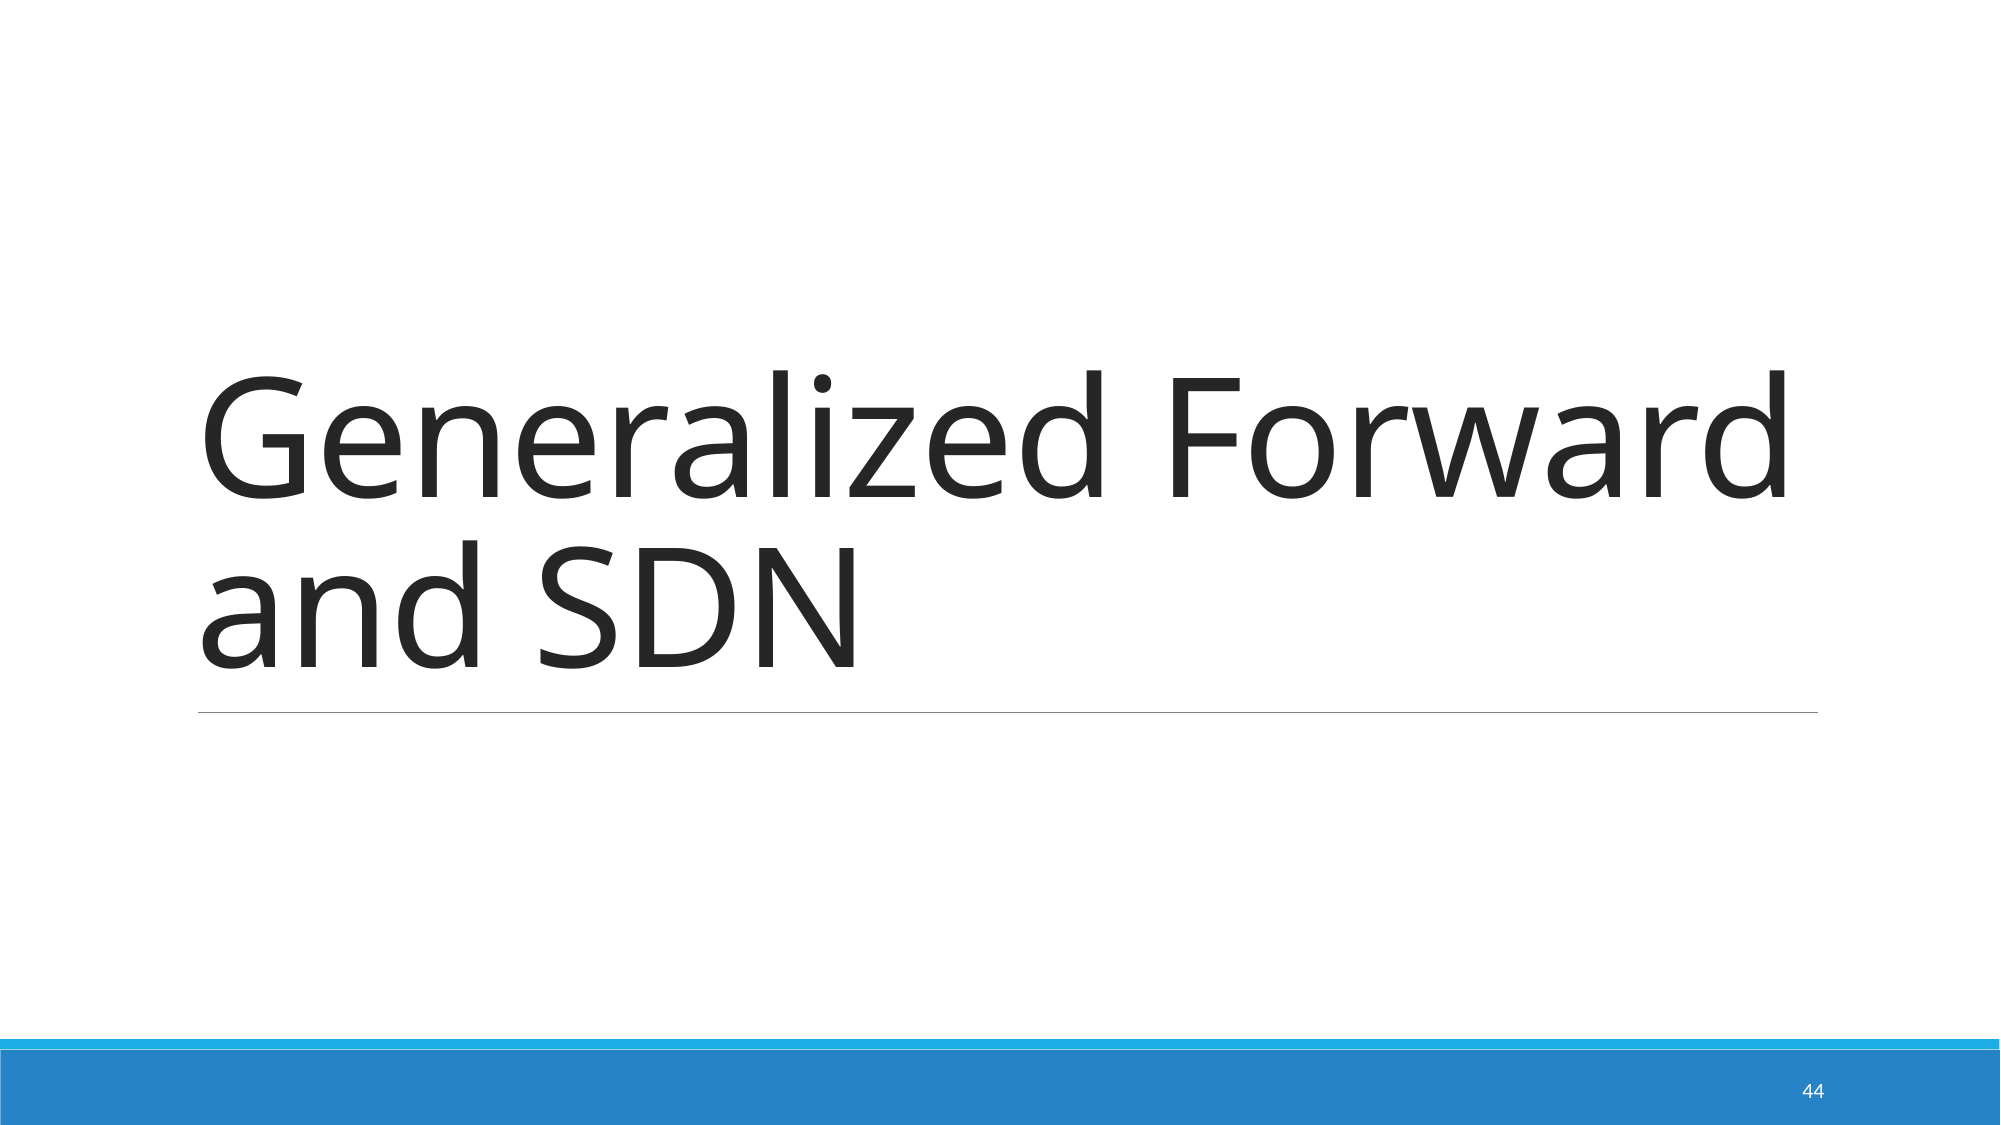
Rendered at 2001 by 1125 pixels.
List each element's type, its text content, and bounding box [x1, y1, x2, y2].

slide_number 44 [1624, 1059, 1840, 1120]
title Generalized Forward and SDN [180, 124, 1830, 710]
